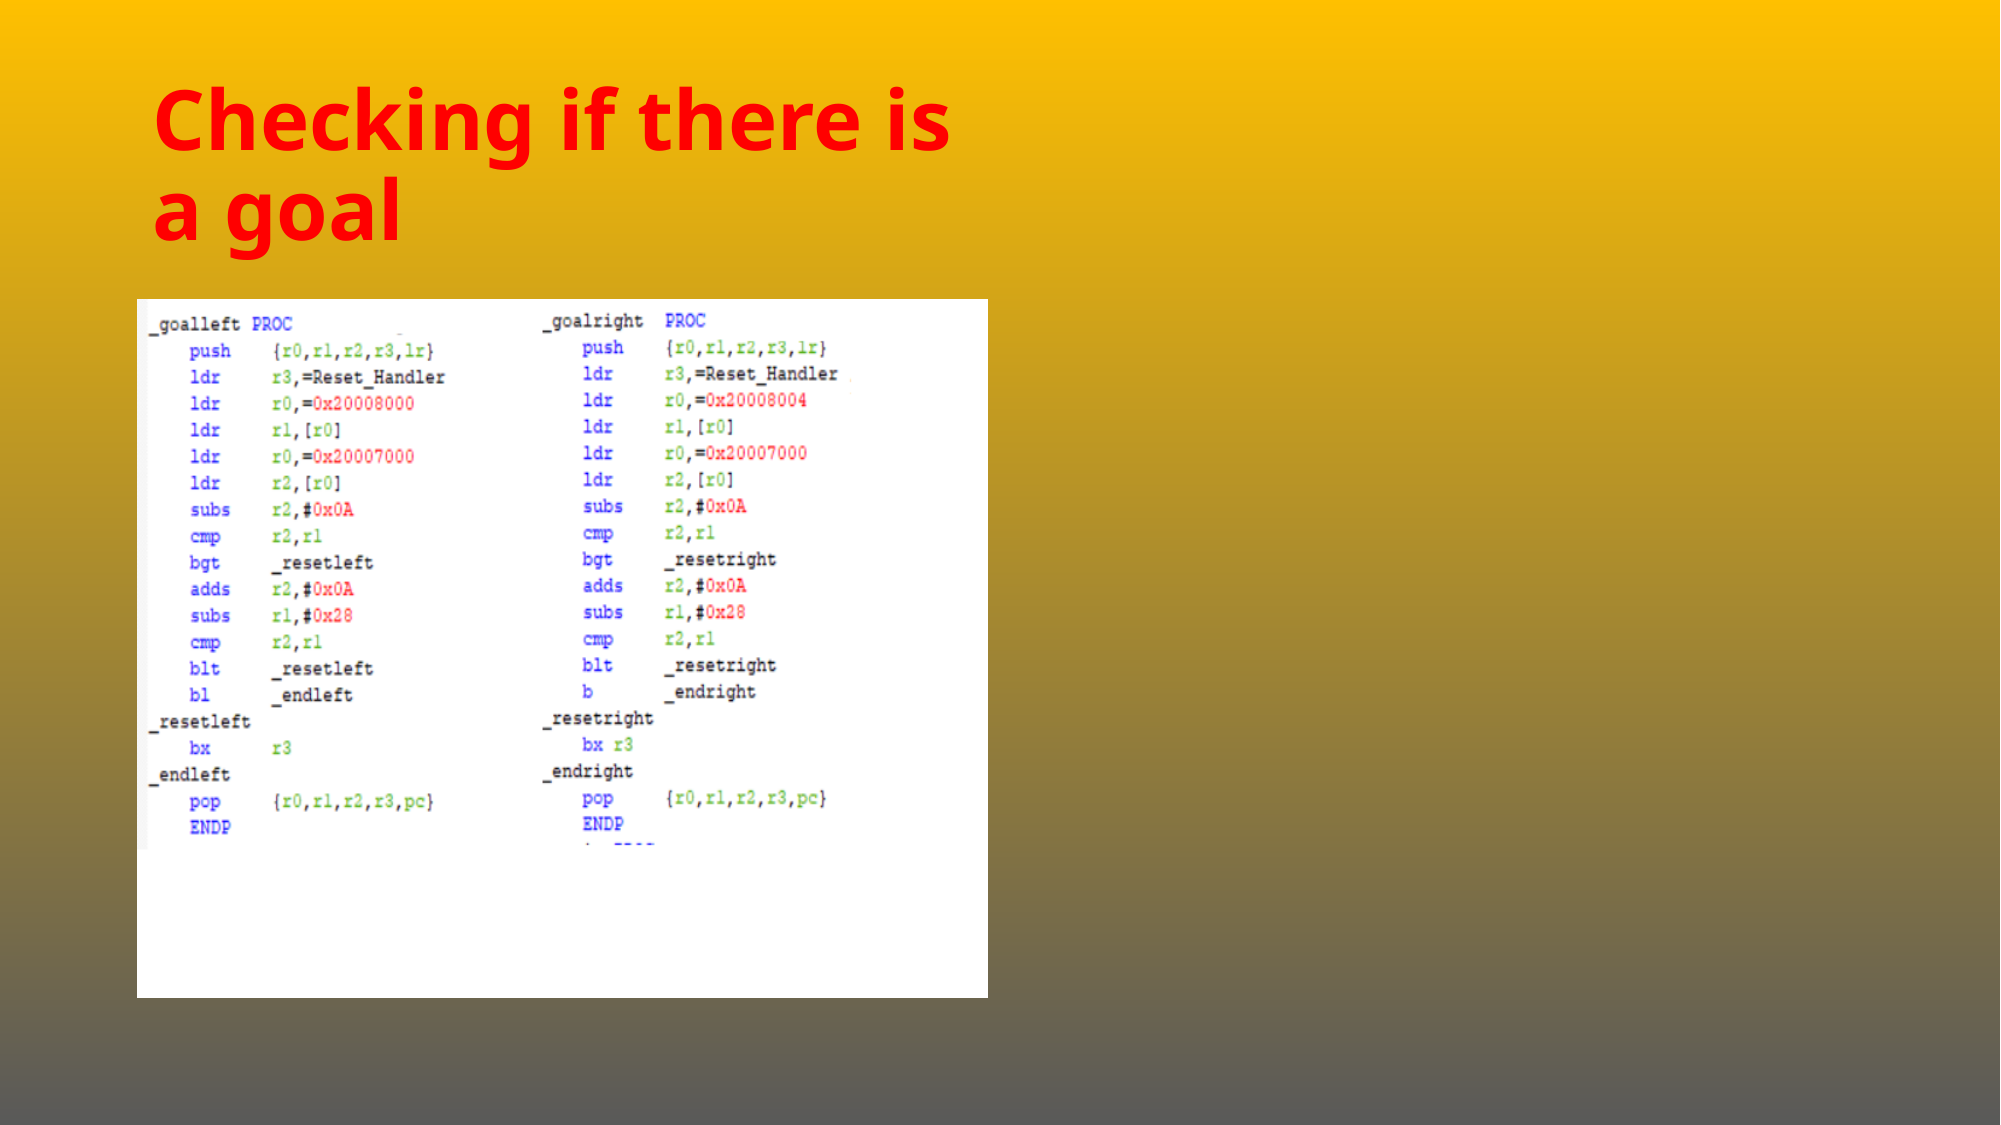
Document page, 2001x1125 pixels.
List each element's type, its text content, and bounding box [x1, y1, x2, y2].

title Checking if there is a goal [137, 59, 1039, 278]
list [137, 299, 988, 998]
